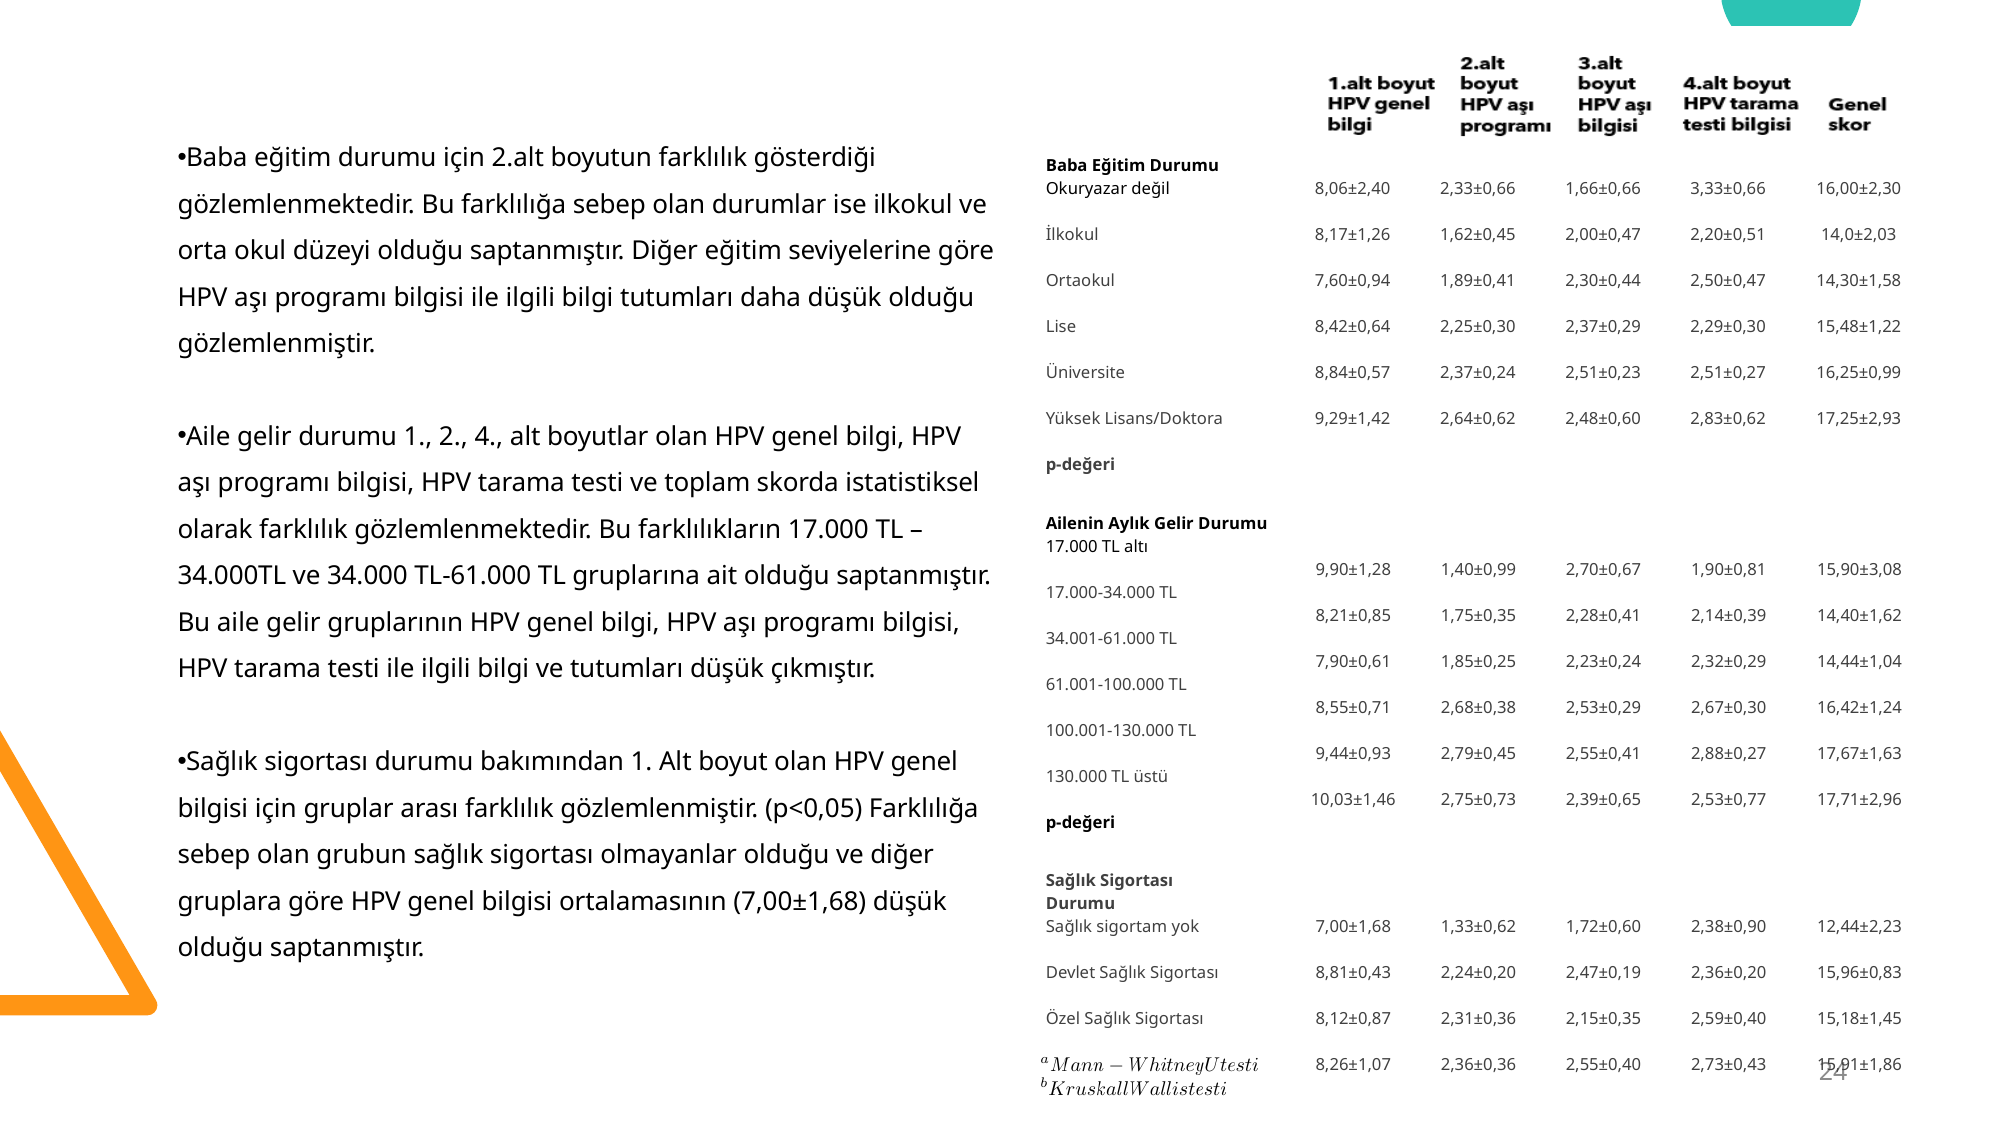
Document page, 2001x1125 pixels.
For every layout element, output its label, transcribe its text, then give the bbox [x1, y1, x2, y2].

list Baba eğitim durumu için 2.alt boyutun farklılık gösterdiği gözlemlenmektedir. Bu farklılığa sebep olan durumlar ise ilkokul ve orta okul düzeyi olduğu saptanmıştır. Diğer eğitim seviyelerine göre HPV aşı programı bilgisi ile ilgili bilgi tutumları daha düşük olduğu gözlemlenmiştir. Aile gelir durumu 1., 2., 4., alt boyutlar olan HPV genel bilgi, HPV aşı programı bilgisi, HPV tarama testi ve toplam skorda istatistiksel olarak farklılık gözlemlenmektedir. Bu farklılıkların 17.000 TL – 34.000TL ve 34.000 TL-61.000 TL gruplarına ait olduğu saptanmıştır. Bu aile gelir gruplarının HPV genel bilgi, HPV aşı programı bilgisi, HPV tarama testi ile ilgili bilgi ve tutumları düşük çıkmıştır. Sağlık sigortası durumu bakımından 1. Alt boyut olan HPV genel bilgisi için gruplar arası farklılık gözlemlenmiştir. (p<0,05) Farklılığa sebep olan grubun sağlık sigortası olmayanlar olduğu ve diğer gruplara göre HPV genel bilgisi ortalamasının (7,00±1,68) düşük olduğu saptanmıştır. [162, 117, 1013, 1022]
picture [1310, 26, 1925, 145]
picture [1030, 1042, 1269, 1098]
slide_number 24 [1412, 1042, 1863, 1103]
